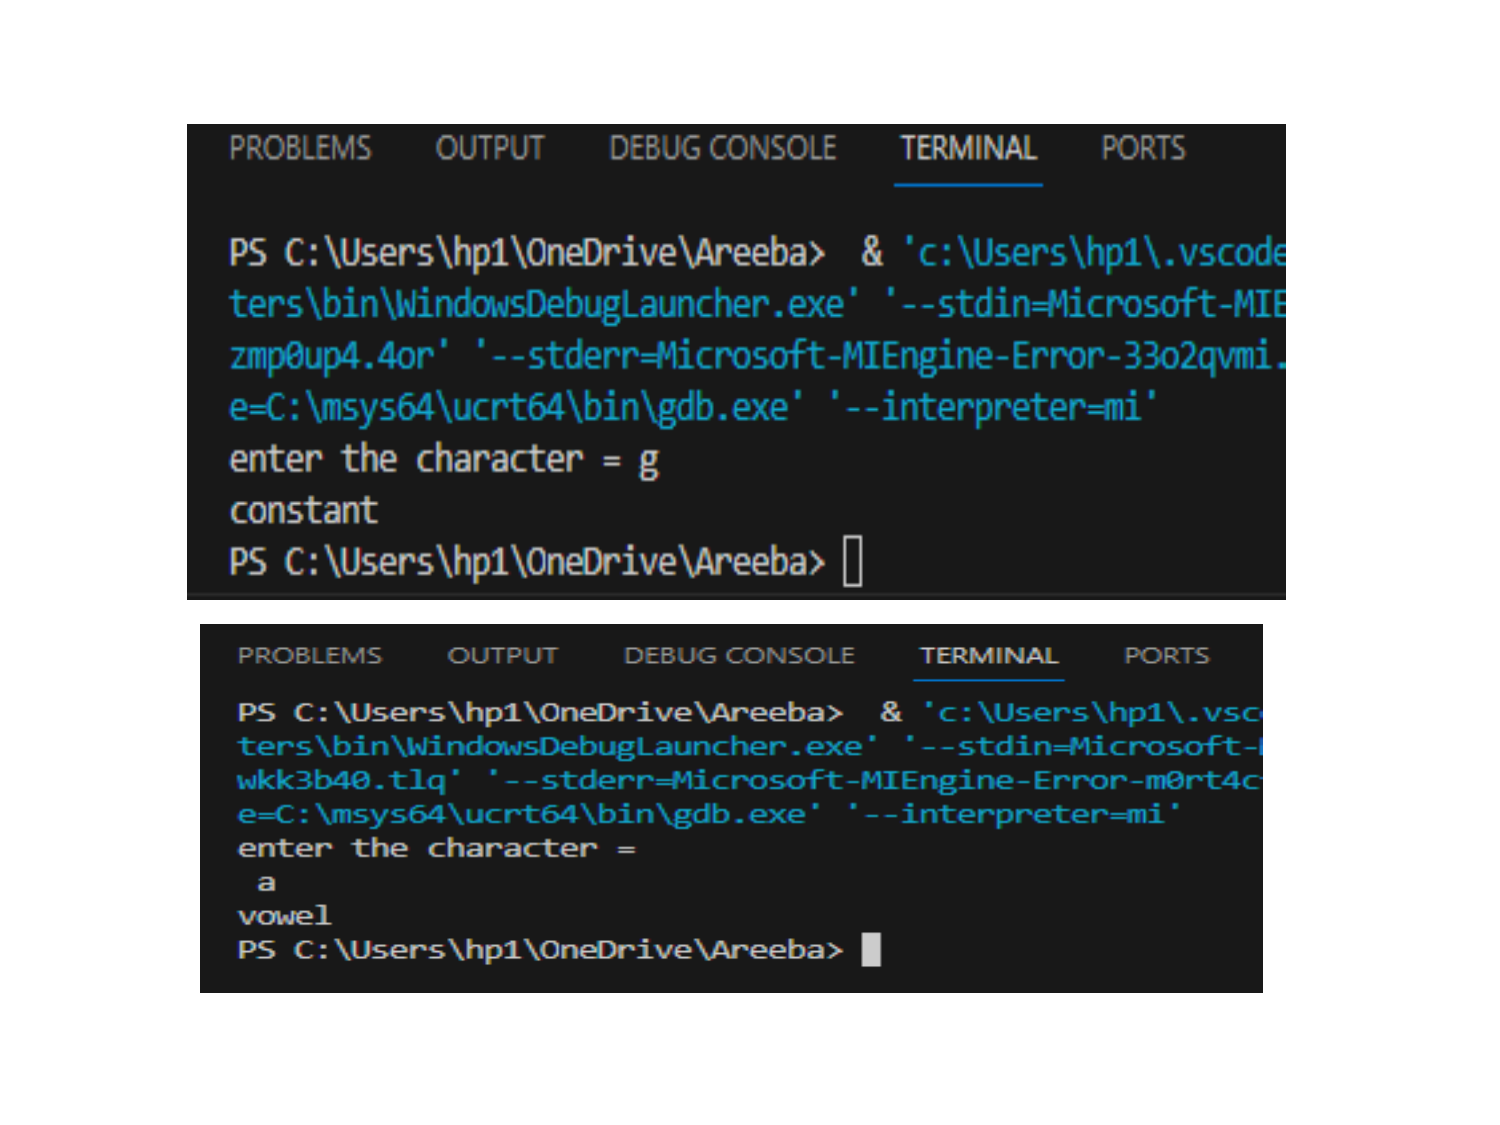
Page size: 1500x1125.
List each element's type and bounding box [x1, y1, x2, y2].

picture [199, 624, 1263, 993]
picture [187, 124, 1287, 601]
